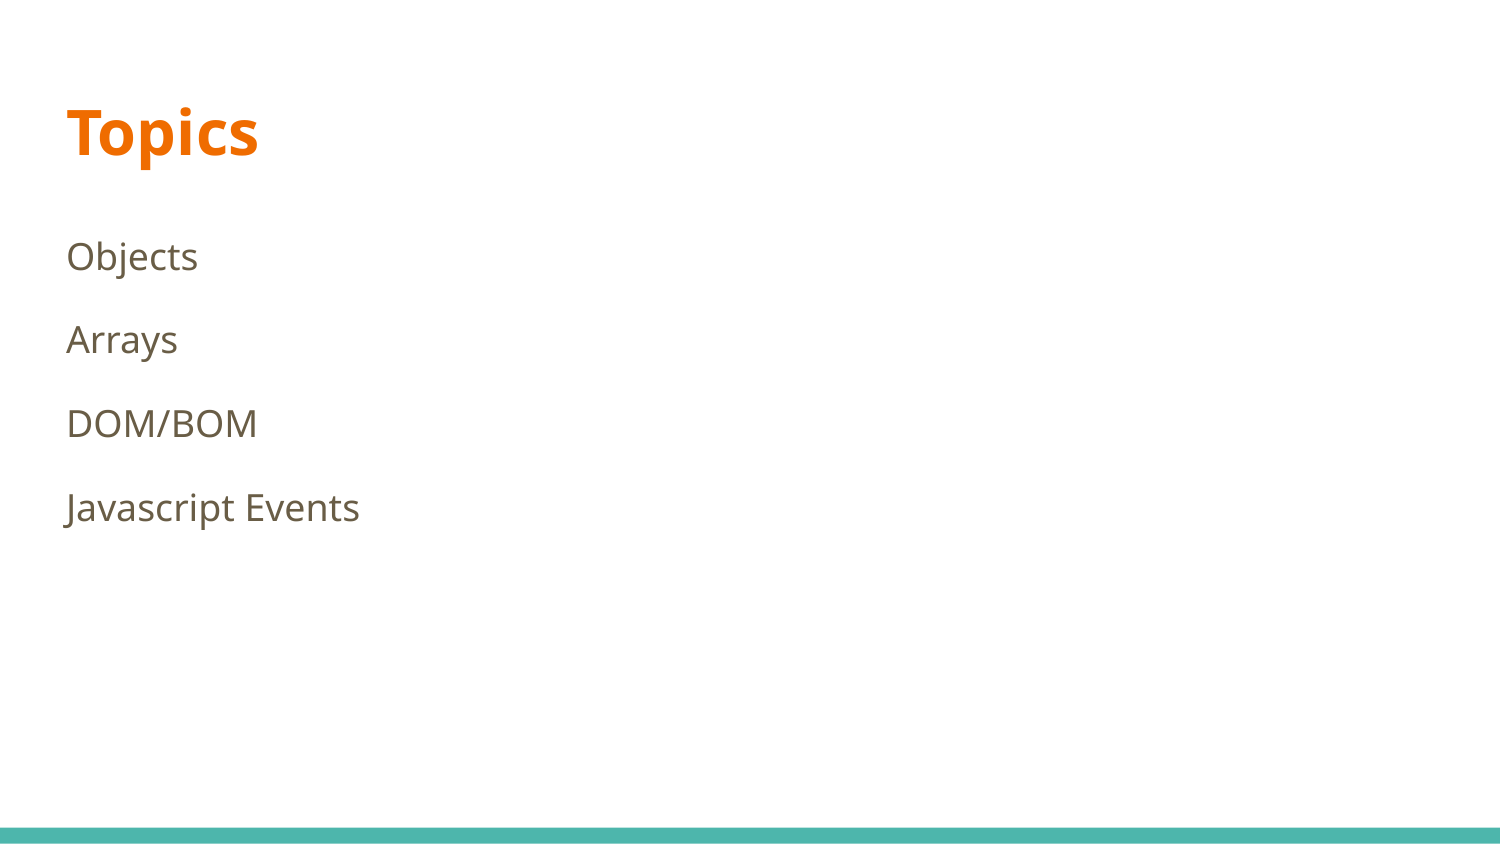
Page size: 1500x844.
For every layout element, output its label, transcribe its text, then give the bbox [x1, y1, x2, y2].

list Objects Arrays DOM/BOM Javascript Events [51, 207, 1449, 750]
title Topics [51, 72, 1449, 189]
